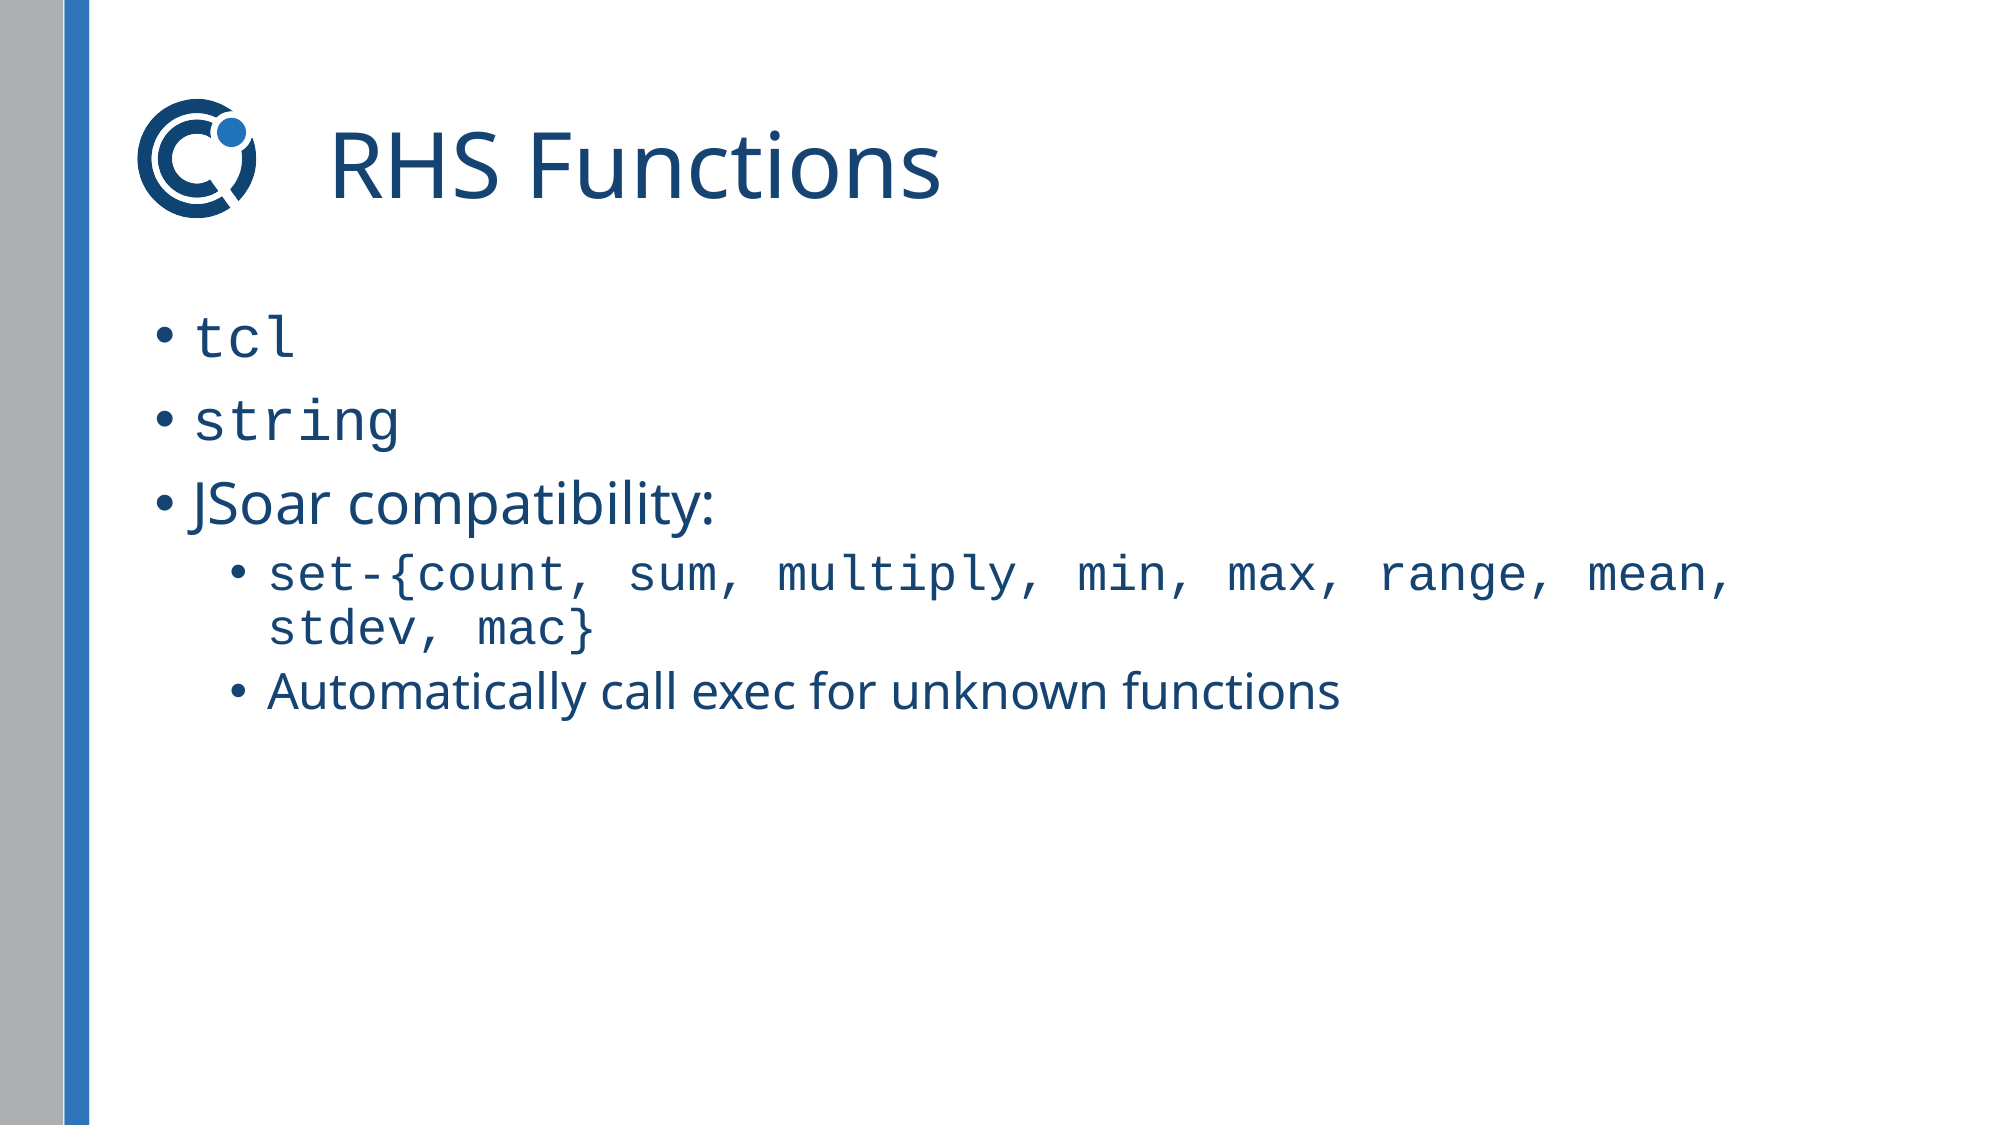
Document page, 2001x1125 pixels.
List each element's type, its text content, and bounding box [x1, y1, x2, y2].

list tcl string JSoar compatibility: set-{count, sum, multiply, min, max, range, mean, stdev, mac} Automatically call exec for unknown functions [139, 299, 1865, 1014]
title RHS Functions [312, 59, 1863, 278]
picture [122, 89, 279, 232]
